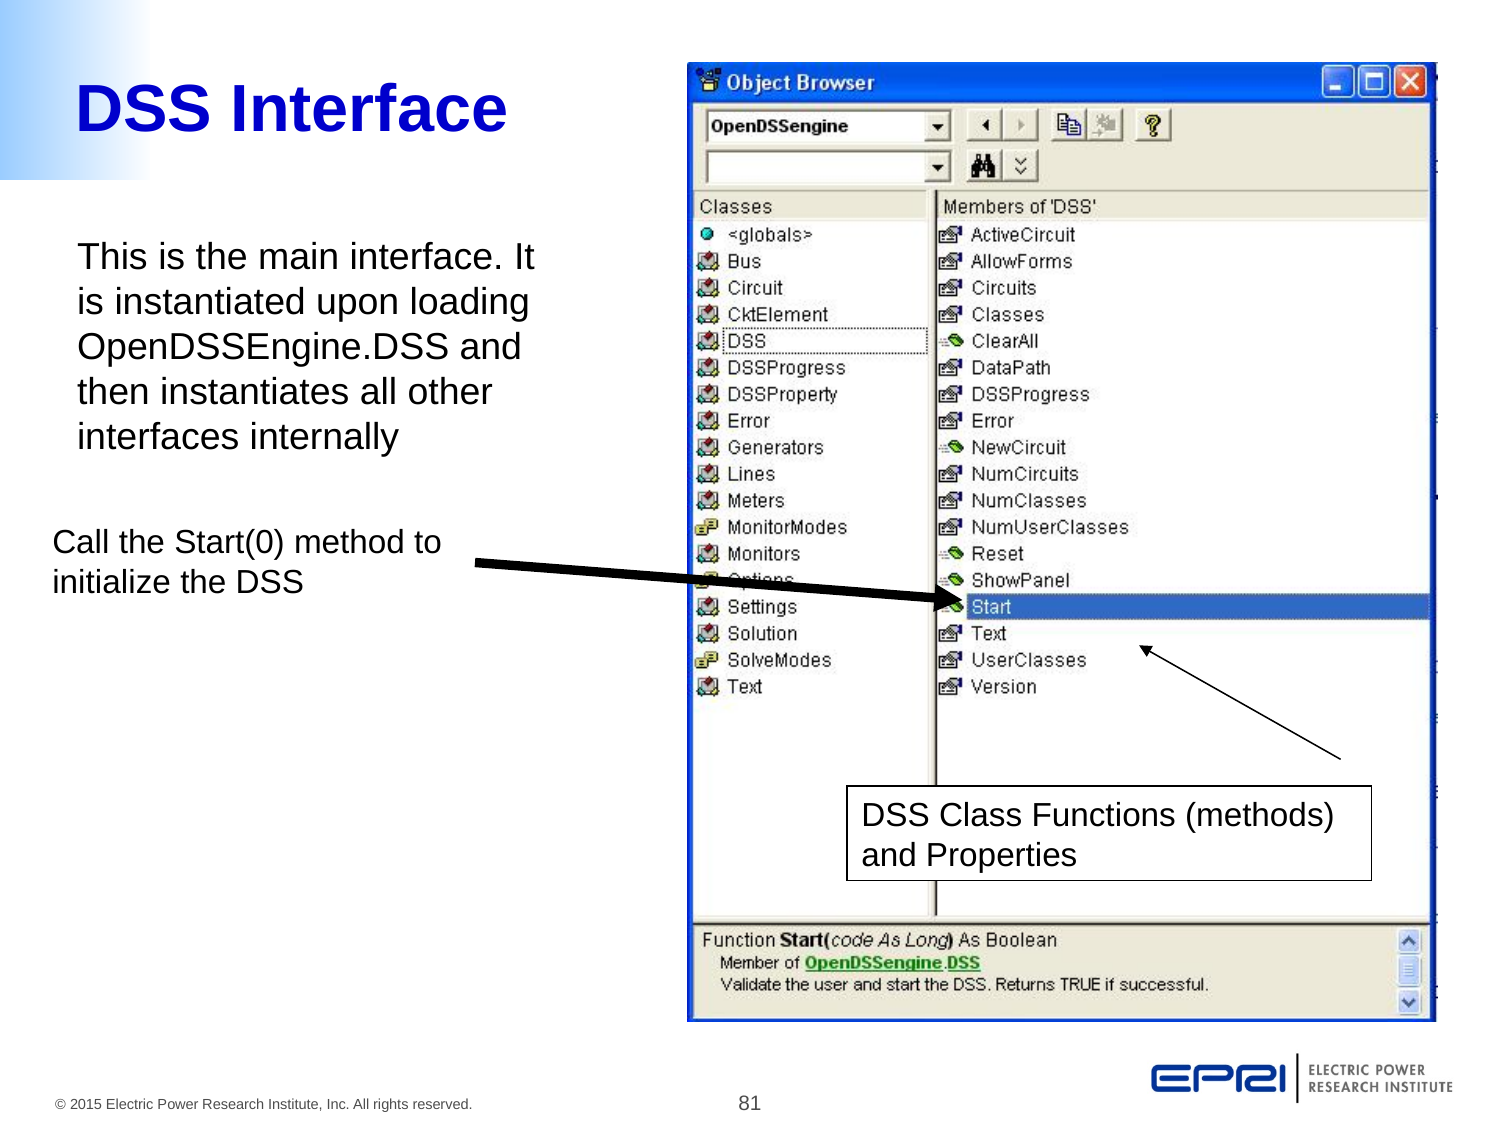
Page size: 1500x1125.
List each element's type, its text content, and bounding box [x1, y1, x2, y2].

picture [687, 62, 1438, 1023]
title DSS Interface [59, 29, 1441, 181]
text_box Call the Start(0) method to initialize the DSS [37, 512, 563, 607]
text_box This is the main interface. It is instantiated upon loading OpenDSSEngine.DSS and then instantiates all other interfaces internally [62, 224, 588, 465]
picture [1147, 1049, 1456, 1107]
